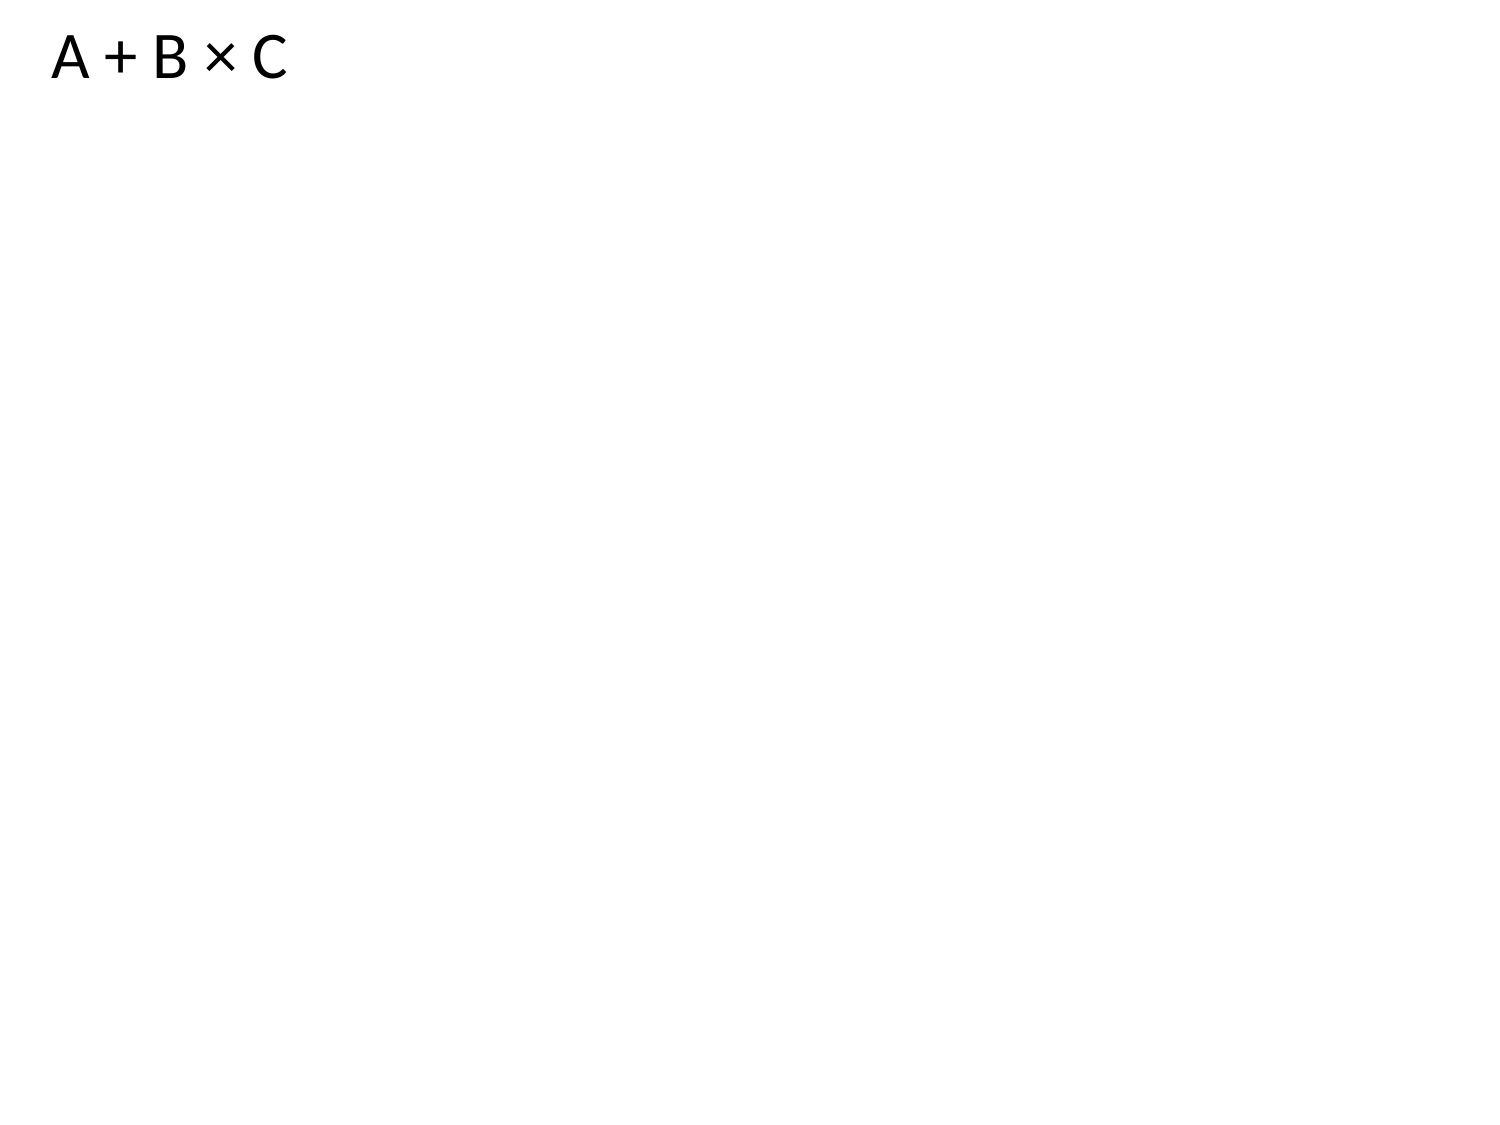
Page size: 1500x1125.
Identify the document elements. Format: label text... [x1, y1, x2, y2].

text_box A + B × C [36, 4, 454, 99]
